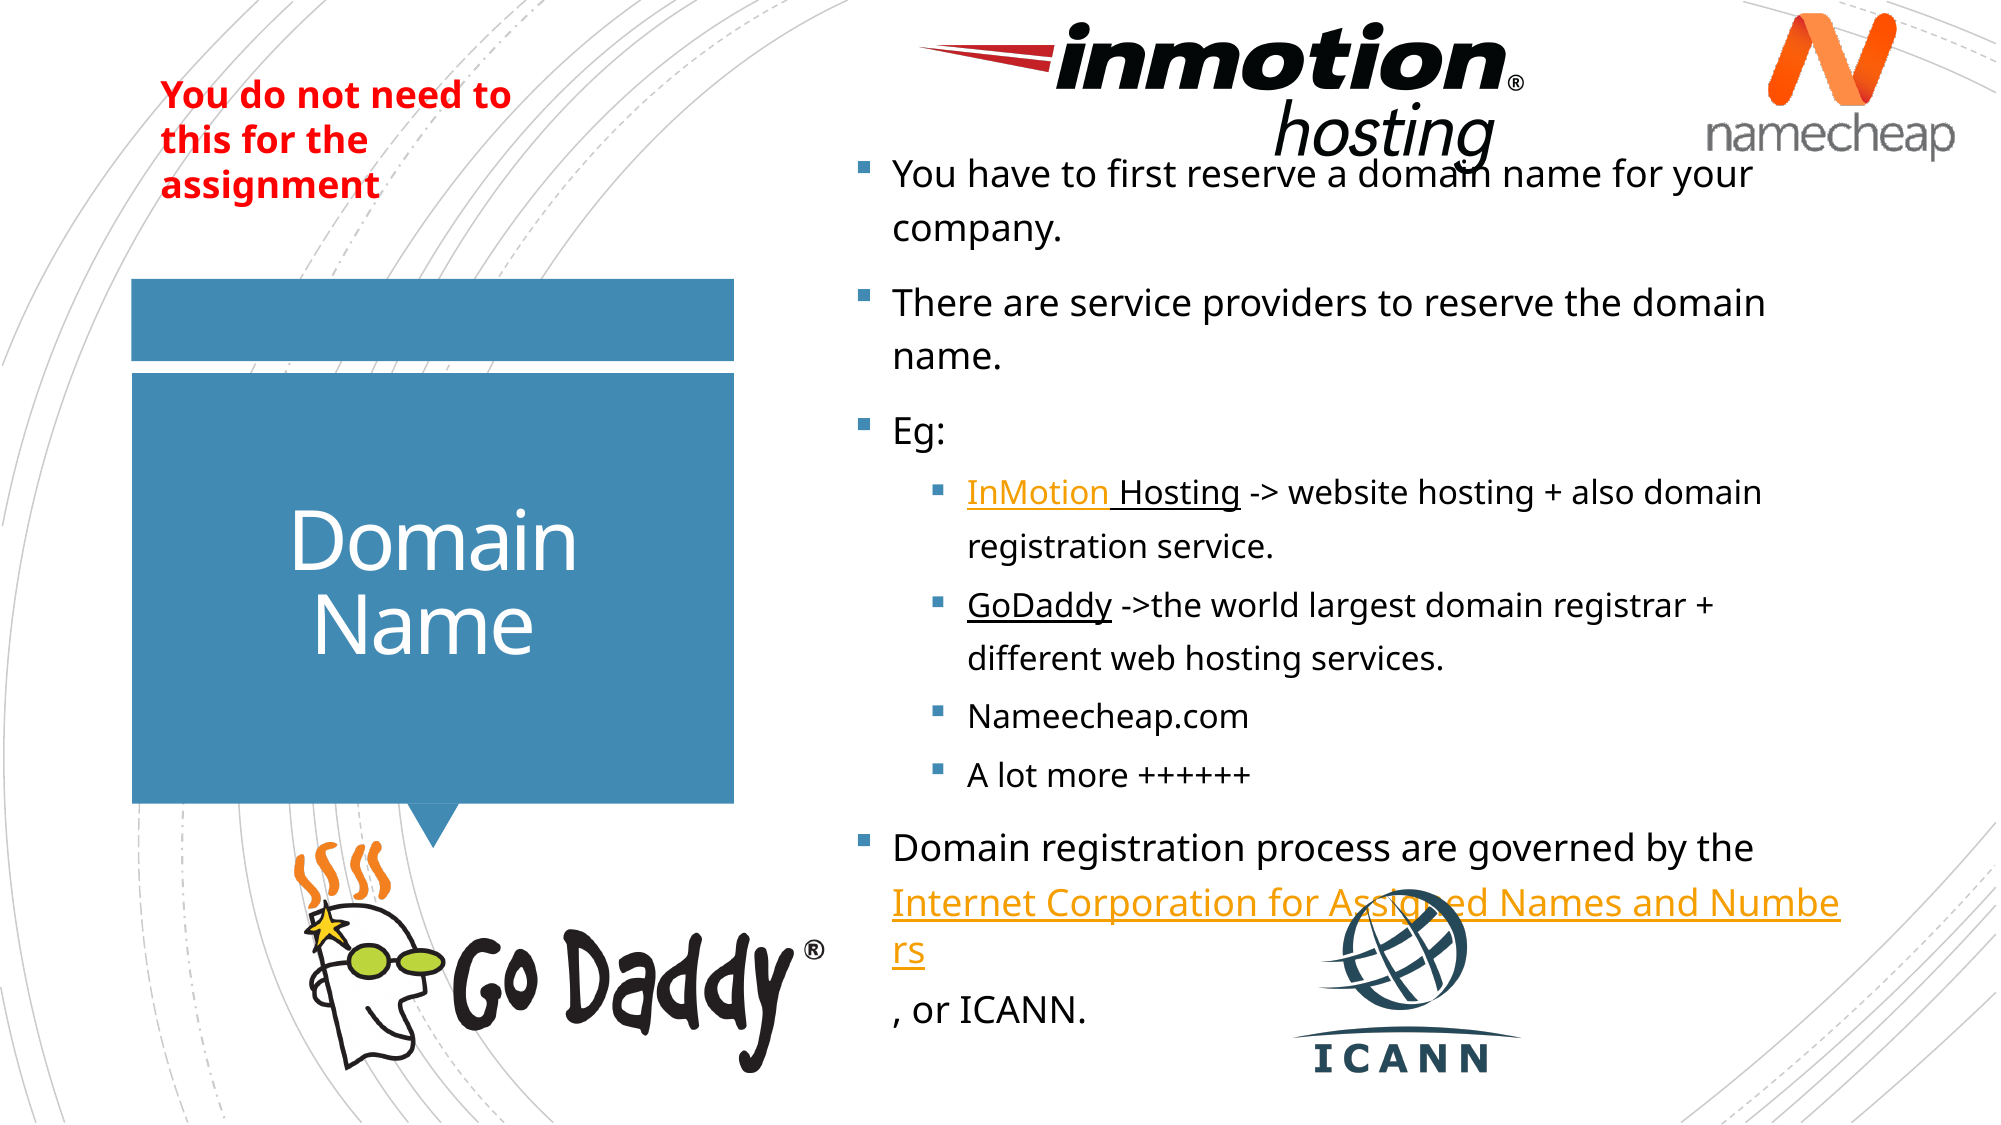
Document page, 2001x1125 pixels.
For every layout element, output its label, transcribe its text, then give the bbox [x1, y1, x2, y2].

title Domain Name [145, 385, 720, 789]
picture [1622, 0, 2000, 221]
picture [1291, 888, 1524, 1073]
text_box You do not need to this for the assignment [145, 63, 582, 214]
picture [293, 840, 825, 1073]
picture [918, 22, 1524, 175]
list You have to first reserve a domain name for your company. There are service providers to reserve the domain name. Eg: InMotion Hosting -> website hosting + also domain registration service. GoDaddy ->the world largest domain registrar + different web hosting services. Nameecheap.com A lot more ++++++ Domain registration process are governed by the Internet Corporation for Assigned Names and Numbers, or ICANN. [839, 131, 1871, 993]
